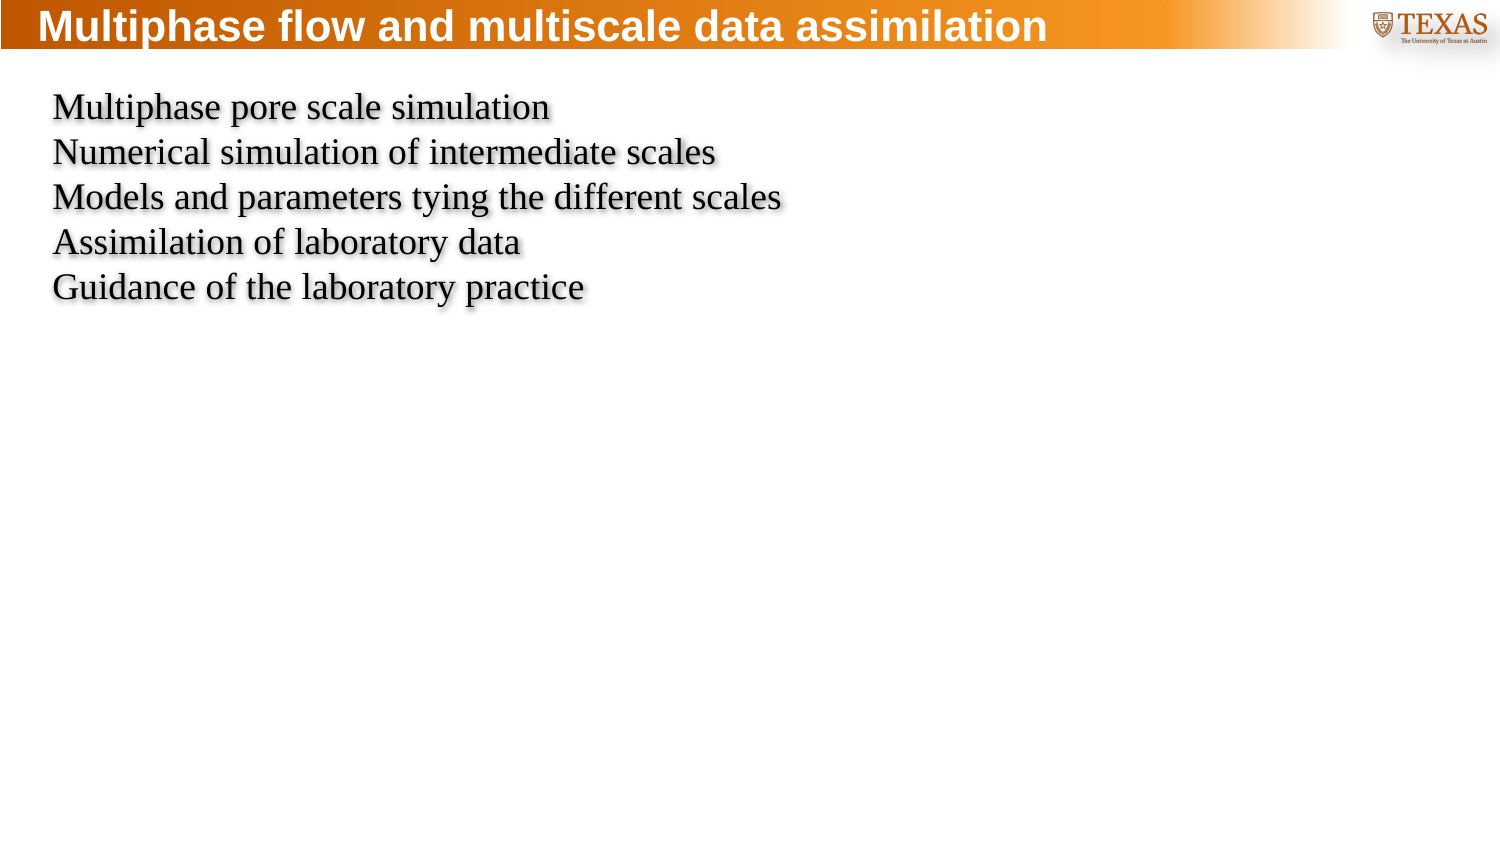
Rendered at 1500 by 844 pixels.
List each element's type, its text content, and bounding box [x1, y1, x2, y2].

picture [1348, 0, 1500, 68]
title Multiphase flow and multiscale data assimilation [37, 0, 1327, 49]
text_box Multiphase pore scale simulation Numerical simulation of intermediate scales Models and parameters tying the different scales Assimilation of laboratory data Guidance of the laboratory practice [37, 74, 1351, 548]
